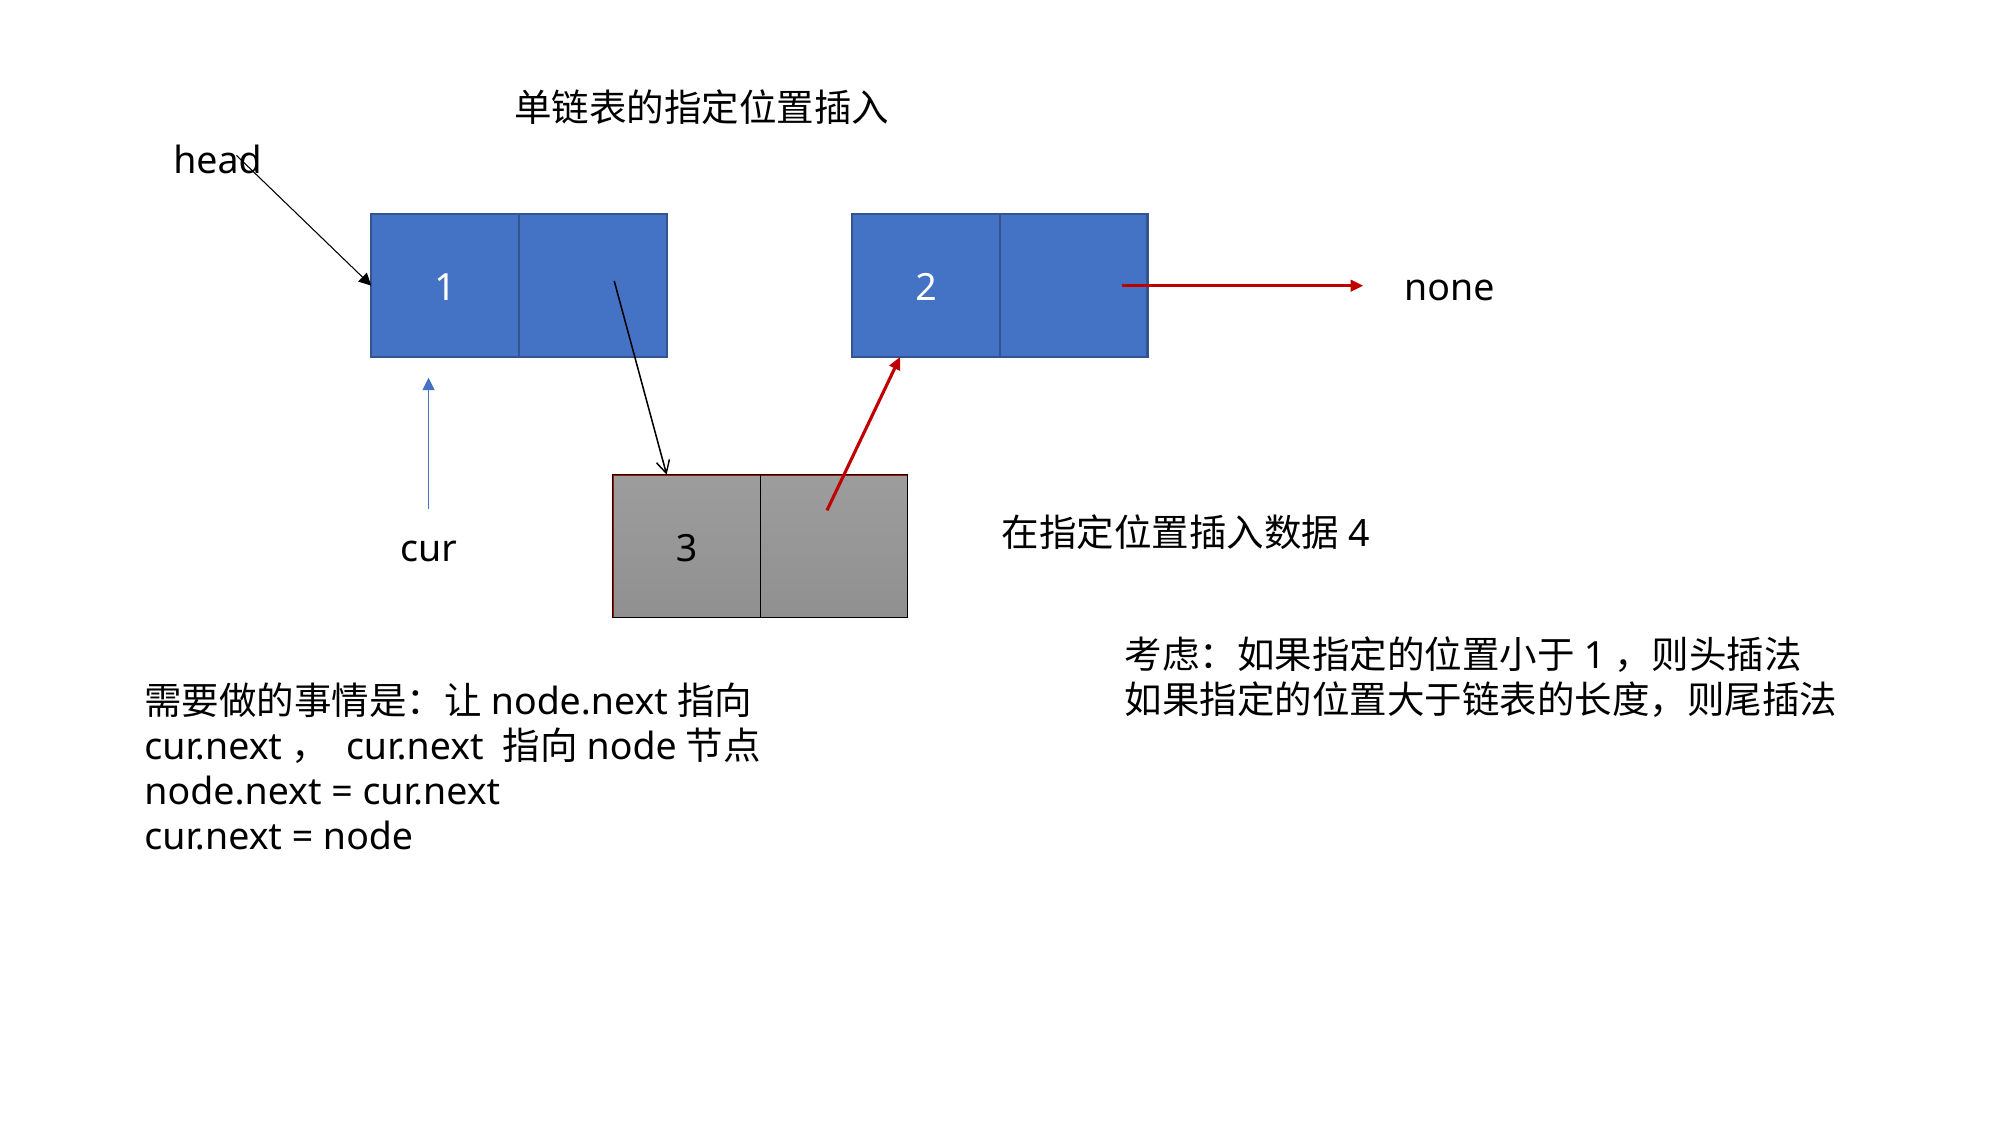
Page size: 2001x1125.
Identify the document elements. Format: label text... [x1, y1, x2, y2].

text_box 在指定位置插入数据4 [986, 501, 1385, 562]
text_box none [1389, 255, 1510, 316]
text_box 单链表的指定位置插入 [499, 76, 905, 136]
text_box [371, 214, 667, 358]
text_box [852, 214, 1148, 358]
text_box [614, 280, 667, 474]
text_box 考虑：如果指定的位置小于1，则头插法 如果指定的位置大于链表的长度，则尾插法 [1110, 623, 1853, 729]
text_box head [158, 128, 277, 189]
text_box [387, 377, 469, 578]
text_box 需要做的事情是：让node.next指向cur.next， cur.next 指向node节点 node.next = cur.next cur.next = node [129, 670, 869, 865]
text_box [612, 474, 908, 618]
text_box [826, 357, 900, 511]
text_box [236, 155, 372, 286]
